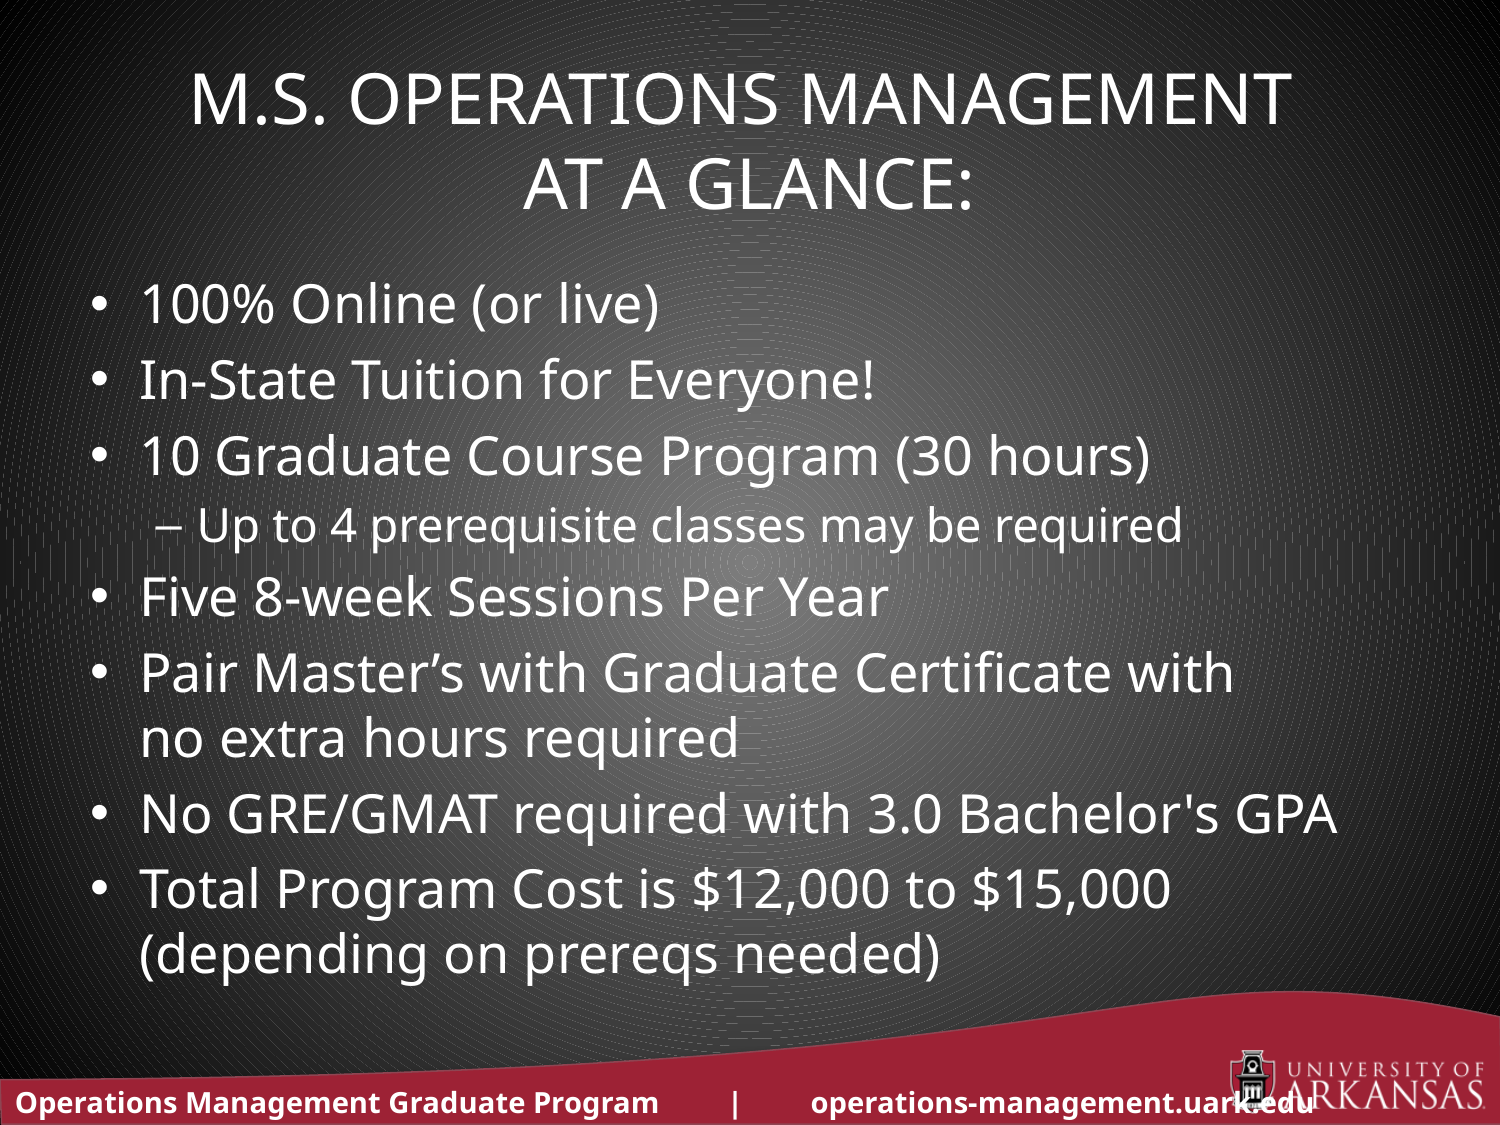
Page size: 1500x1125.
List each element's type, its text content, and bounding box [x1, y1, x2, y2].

list 100% Online (or live) In-State Tuition for Everyone! 10 Graduate Course Program (30 hours) Up to 4 prerequisite classes may be required Five 8-week Sessions Per Year Pair Master’s with Graduate Certificate with no extra hours required No GRE/GMAT required with 3.0 Bachelor's GPA Total Program Cost is $12,000 to $15,000 (depending on prereqs needed) [75, 262, 1425, 1005]
picture [1208, 1044, 1497, 1121]
title M.S. Operations Management at a glance: [75, 45, 1425, 233]
